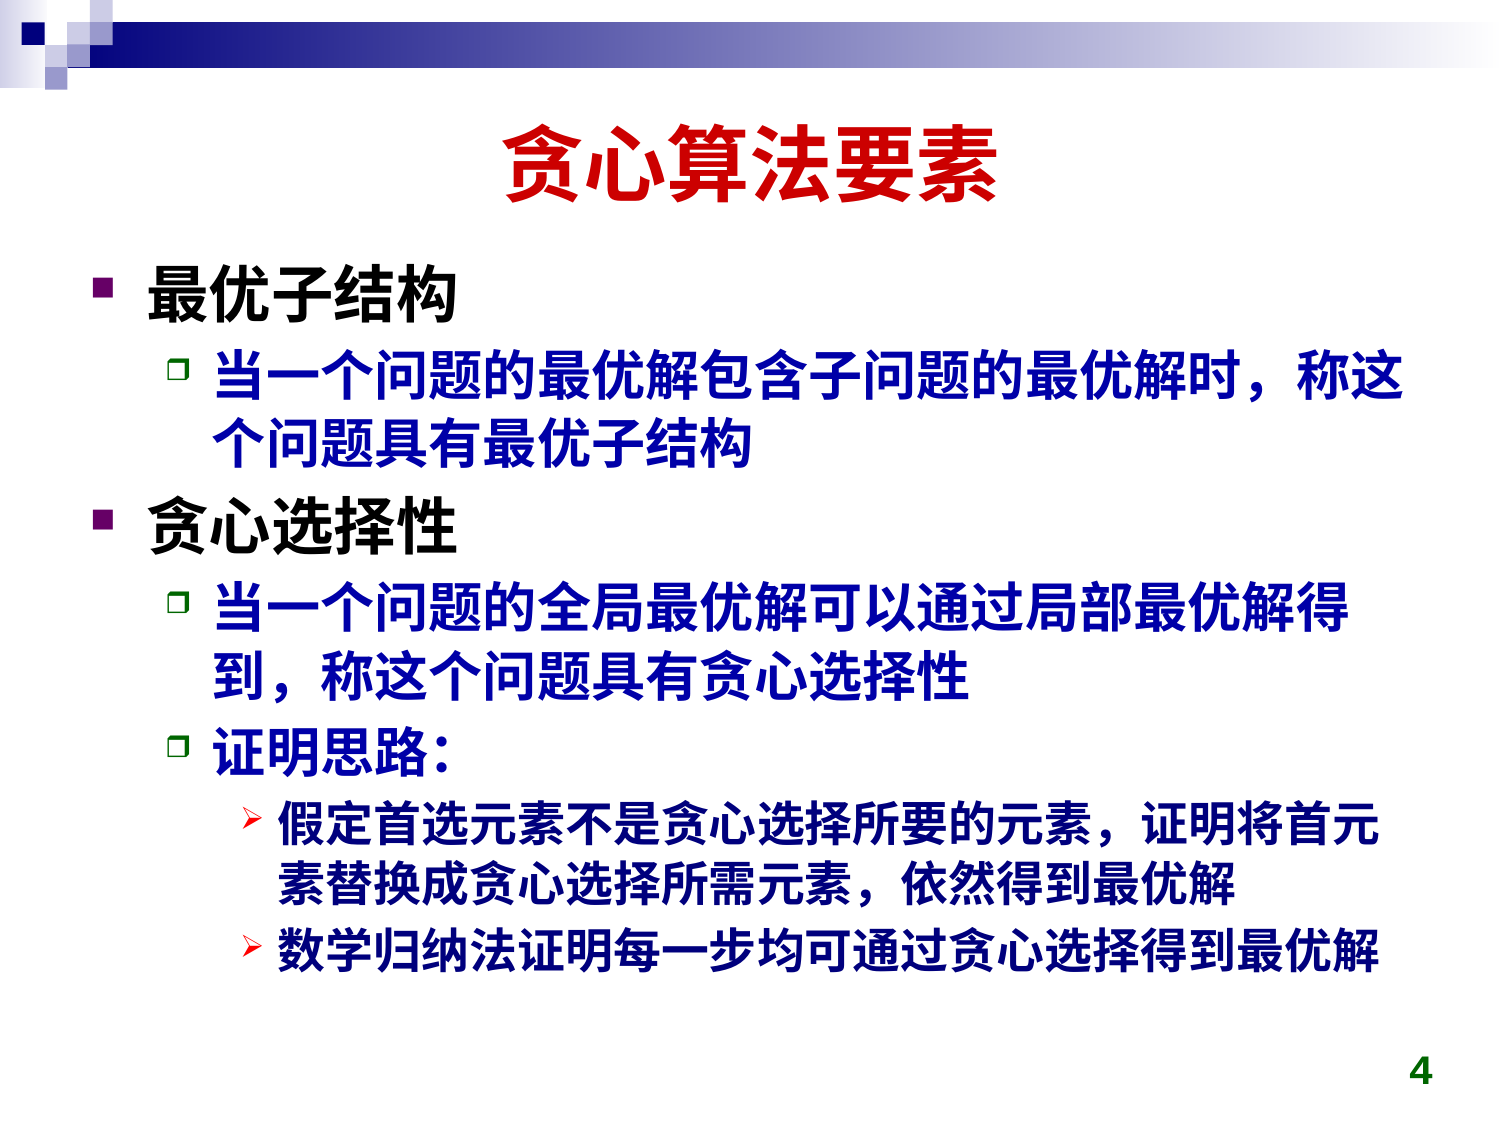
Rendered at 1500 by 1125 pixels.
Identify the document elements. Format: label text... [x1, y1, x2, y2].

slide_number 4 [1098, 1025, 1449, 1100]
title 贪心算法要素 [75, 75, 1425, 243]
list 最优子结构 当一个问题的最优解包含子问题的最优解时，称这个问题具有最优子结构 贪心选择性 当一个问题的全局最优解可以通过局部最优解得到，称这个问题具有贪心选择性 证明思路： 假定首选元素不是贪心选择所要的元素，证明将首元素替换成贪心选择所需元素，依然得到最优解 数学归纳法证明每一步均可通过贪心选择得到最优解 [75, 243, 1425, 1024]
